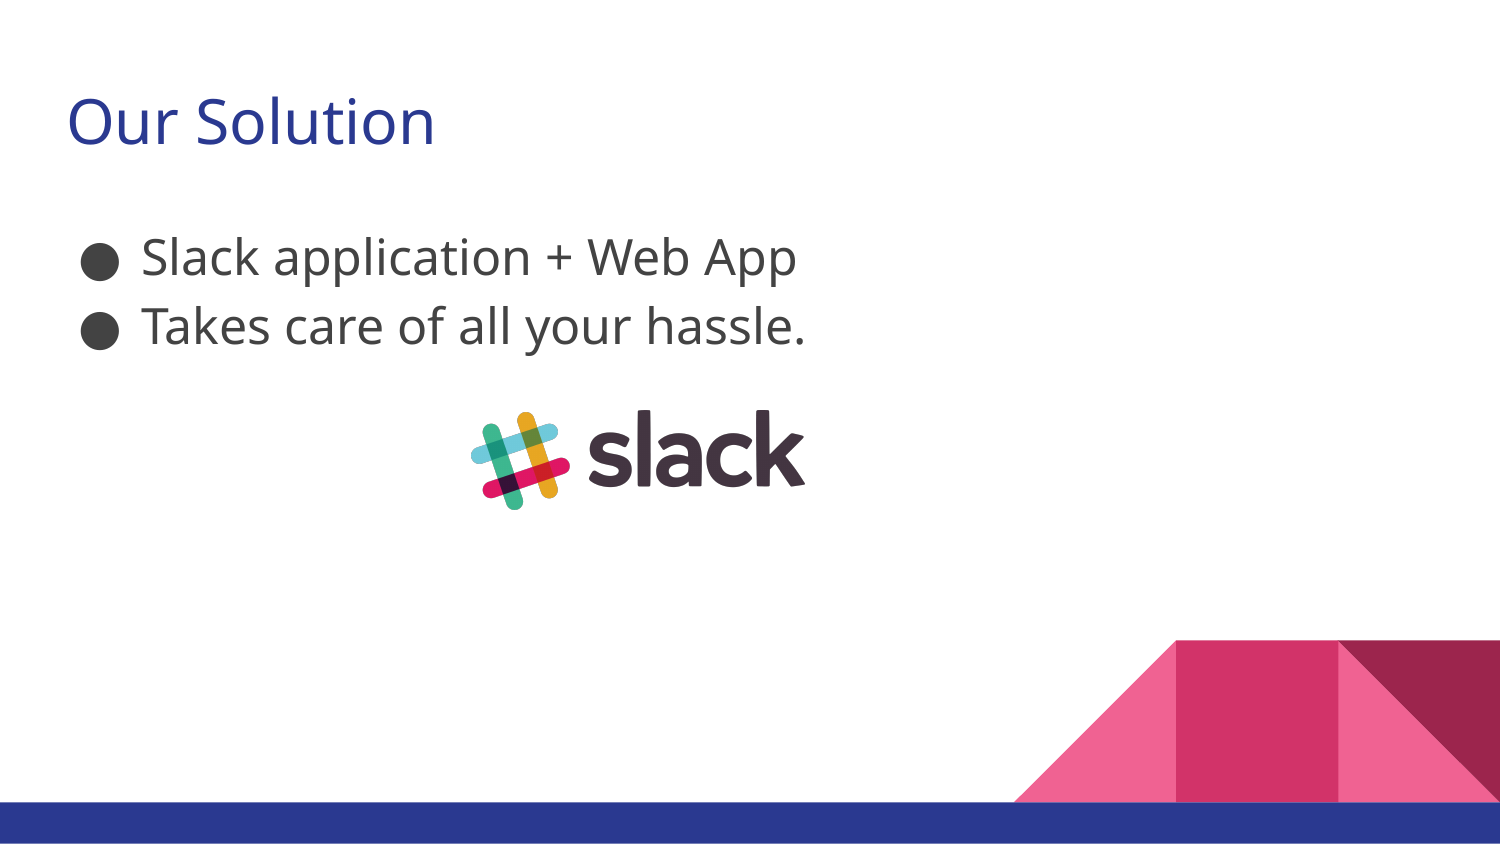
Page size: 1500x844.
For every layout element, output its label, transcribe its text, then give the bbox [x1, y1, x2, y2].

list Slack application + Web App Takes care of all your hassle. [51, 201, 1449, 750]
title Our Solution [51, 67, 1449, 167]
picture [471, 409, 805, 511]
